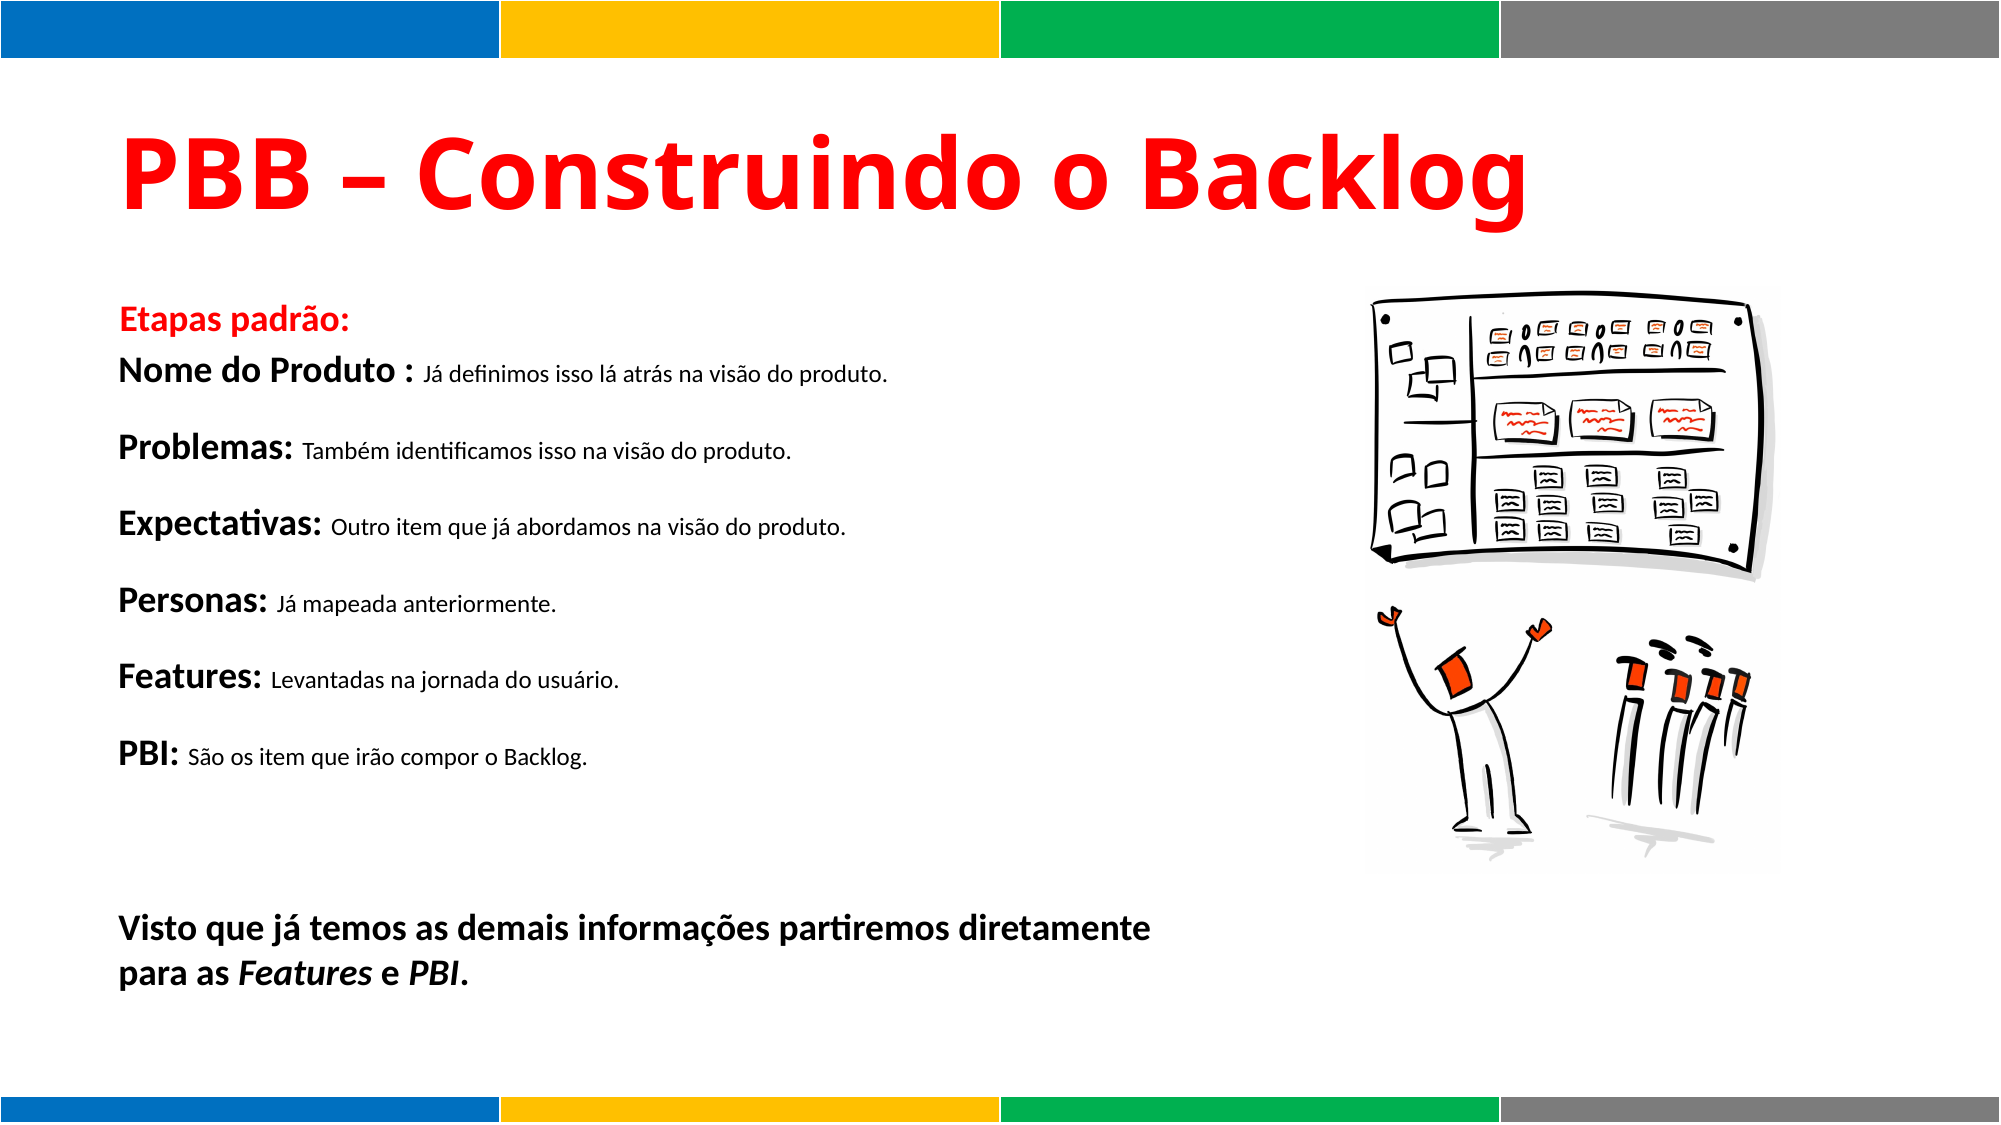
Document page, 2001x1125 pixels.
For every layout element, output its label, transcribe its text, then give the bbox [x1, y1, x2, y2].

text_box Visto que já temos as demais informações partiremos diretamente para as Features e PBI. [103, 895, 1214, 1000]
text_box Problemas: Também identificamos isso na visão do produto. [103, 414, 1214, 474]
text_box Nome do Produto : Já definimos isso lá atrás na visão do produto. [103, 337, 1214, 398]
text_box Personas: Já mapeada anteriormente. [103, 567, 1214, 628]
table_header [1, 1, 499, 58]
text_box PBI: São os item que irão compor o Backlog. [103, 720, 1214, 781]
table_header [1001, 1, 1499, 58]
table_header [501, 1097, 999, 1122]
table_header [1501, 1, 1999, 58]
text_box Features: Levantadas na jornada do usuário. [103, 644, 1214, 704]
table_header [1501, 1097, 1999, 1122]
text_box Etapas padrão: [104, 286, 366, 346]
text_box PBB – Construindo o Backlog [103, 104, 1971, 243]
table_header [1001, 1097, 1499, 1122]
table_header [501, 1, 999, 58]
table_header [1, 1097, 499, 1122]
picture [1365, 286, 1781, 874]
text_box Expectativas: Outro item que já abordamos na visão do produto. [103, 490, 1214, 551]
